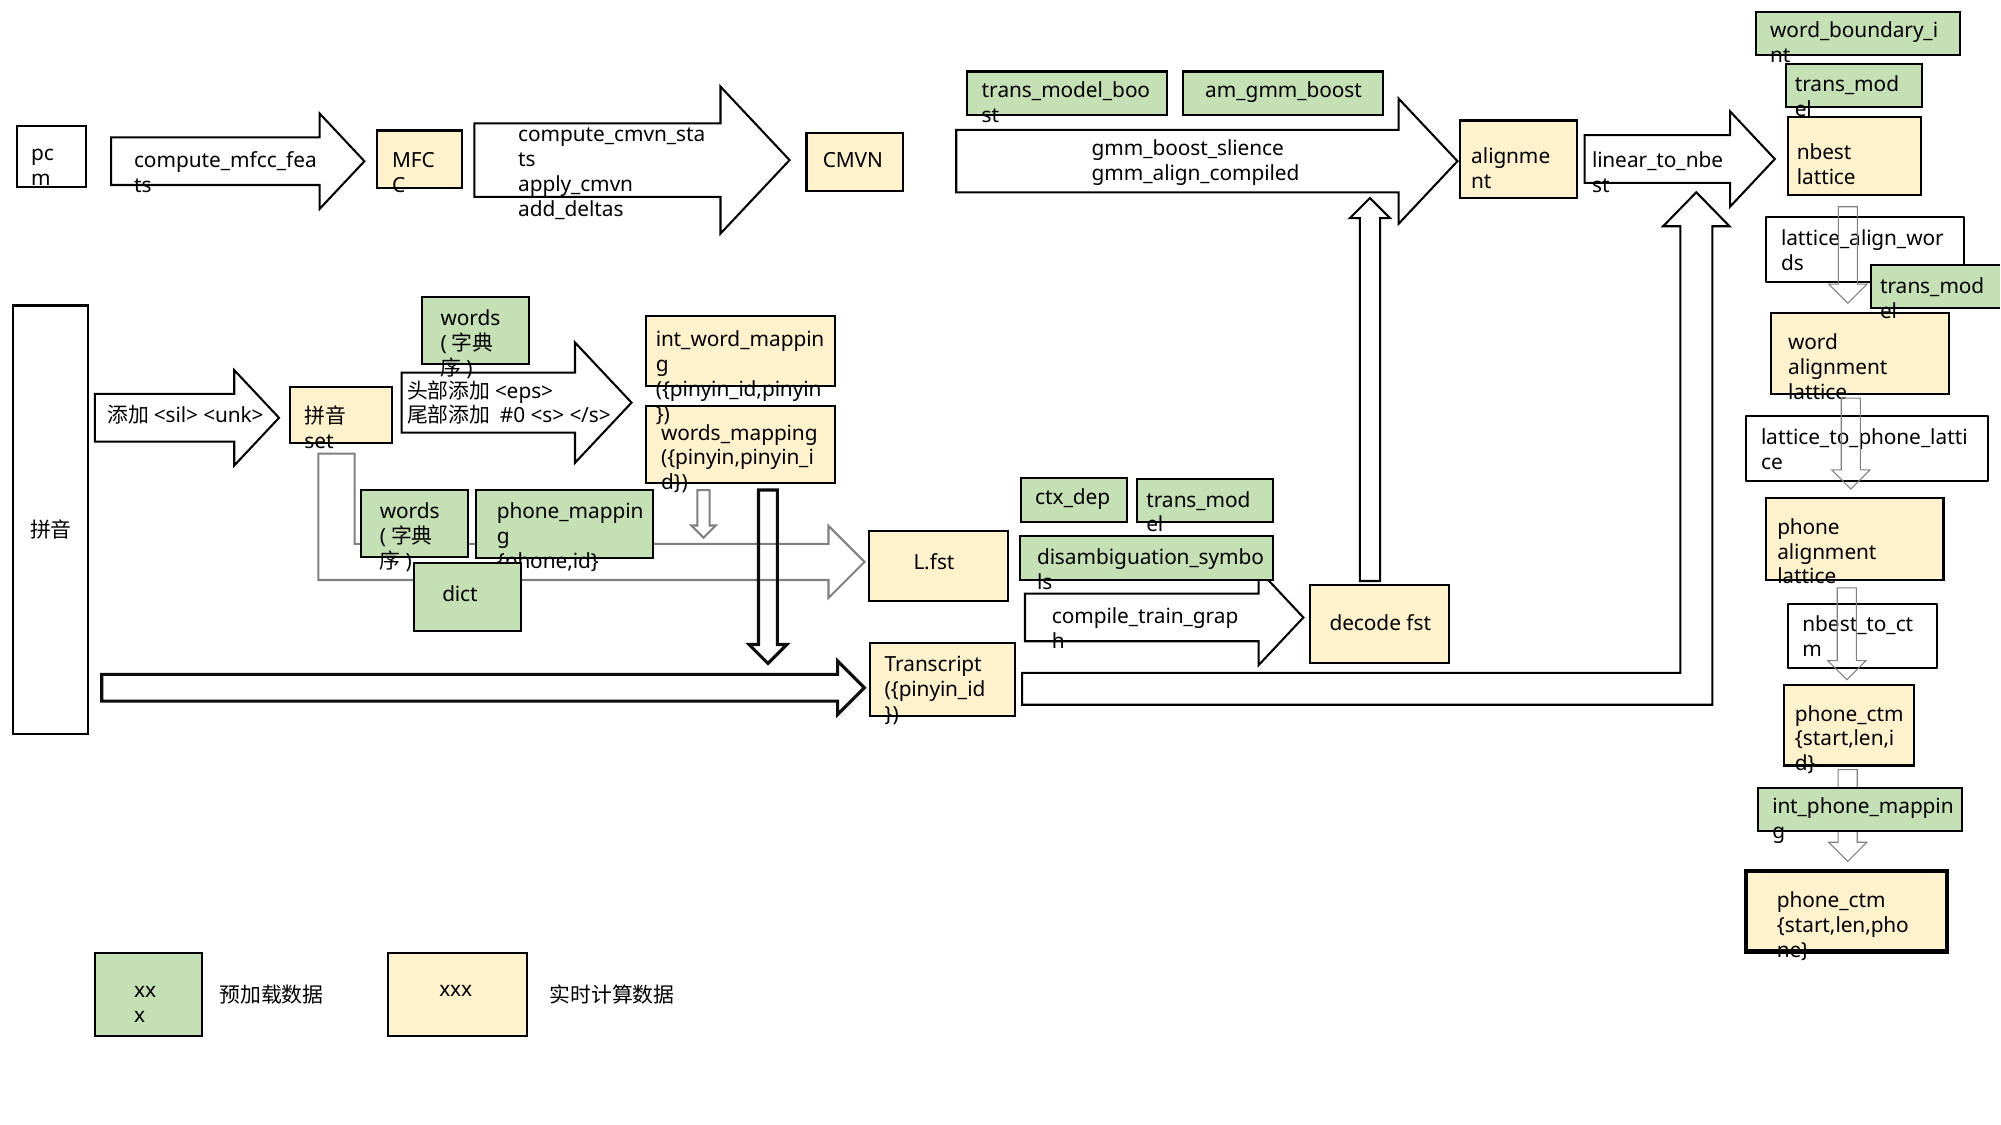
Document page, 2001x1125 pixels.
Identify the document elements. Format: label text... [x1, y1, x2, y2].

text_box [94, 953, 202, 1037]
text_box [1779, 63, 1922, 108]
text_box nbest_to_ctm [1787, 603, 1836, 669]
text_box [869, 642, 1016, 716]
text_box [1829, 397, 1873, 491]
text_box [387, 953, 527, 1037]
text_box [100, 658, 866, 718]
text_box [1782, 116, 1922, 196]
text_box [1023, 602, 1037, 643]
text_box nbest_to_ctm [1858, 603, 1937, 669]
text_box pcm [16, 132, 86, 198]
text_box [1456, 120, 1578, 198]
text_box [746, 489, 790, 665]
text_box trans_model [1131, 478, 1274, 535]
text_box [1780, 685, 1920, 766]
text_box compute_mfcc_feats [119, 139, 338, 204]
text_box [377, 130, 462, 189]
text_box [422, 296, 533, 365]
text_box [1310, 585, 1455, 664]
text_box [688, 489, 719, 540]
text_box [289, 386, 392, 443]
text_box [869, 531, 1041, 602]
text_box [1182, 70, 1384, 116]
text_box [110, 110, 366, 191]
text_box lattice_align_words [1766, 216, 1837, 282]
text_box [806, 132, 903, 192]
text_box [719, 83, 791, 237]
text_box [392, 342, 632, 463]
text_box [12, 304, 89, 735]
text_box [318, 204, 326, 212]
text_box compile_train_graph [1037, 601, 1258, 661]
text_box 拼音 [15, 509, 97, 550]
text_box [1755, 9, 1960, 56]
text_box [413, 563, 535, 631]
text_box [1771, 312, 1949, 395]
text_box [1757, 785, 1976, 832]
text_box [361, 490, 473, 558]
text_box disambiguation_symbols [1041, 535, 1283, 601]
text_box [1745, 870, 1948, 953]
text_box [473, 122, 503, 198]
text_box lattice_to_phone_lattice [1746, 415, 1840, 481]
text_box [1020, 476, 1128, 522]
text_box am_gmm_boost [1190, 69, 1391, 110]
text_box [1825, 586, 1869, 682]
text_box [1826, 832, 1870, 863]
text_box trans_model_boost [966, 69, 1167, 135]
text_box [317, 452, 499, 582]
text_box [535, 542, 757, 582]
text_box linear_to_nbest [1577, 138, 1744, 204]
text_box [1837, 768, 1859, 785]
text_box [646, 405, 836, 483]
text_box [779, 523, 867, 601]
text_box [1257, 594, 1305, 668]
text_box [1826, 205, 1865, 305]
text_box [641, 316, 841, 387]
text_box [16, 125, 87, 188]
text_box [1762, 498, 1948, 580]
text_box gmm_boost_slience gmm_align_compiled [1076, 127, 1385, 192]
text_box phone_ctm {start,len,phone} [1762, 879, 1935, 970]
text_box [1347, 196, 1393, 583]
text_box lattice_align_words [1859, 216, 1964, 282]
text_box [1865, 264, 2000, 309]
text_box [533, 559, 540, 567]
text_box [1021, 190, 1732, 706]
text_box 预加载数据 [205, 974, 345, 1015]
text_box [955, 96, 1456, 227]
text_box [475, 490, 660, 558]
text_box 实时计算数据 [535, 974, 697, 1015]
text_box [92, 370, 280, 466]
text_box lattice_to_phone_lattice [1862, 415, 1988, 481]
text_box [1583, 108, 1777, 194]
text_box compute_cmvn_stats apply_cmvn add_deltas [503, 113, 727, 229]
